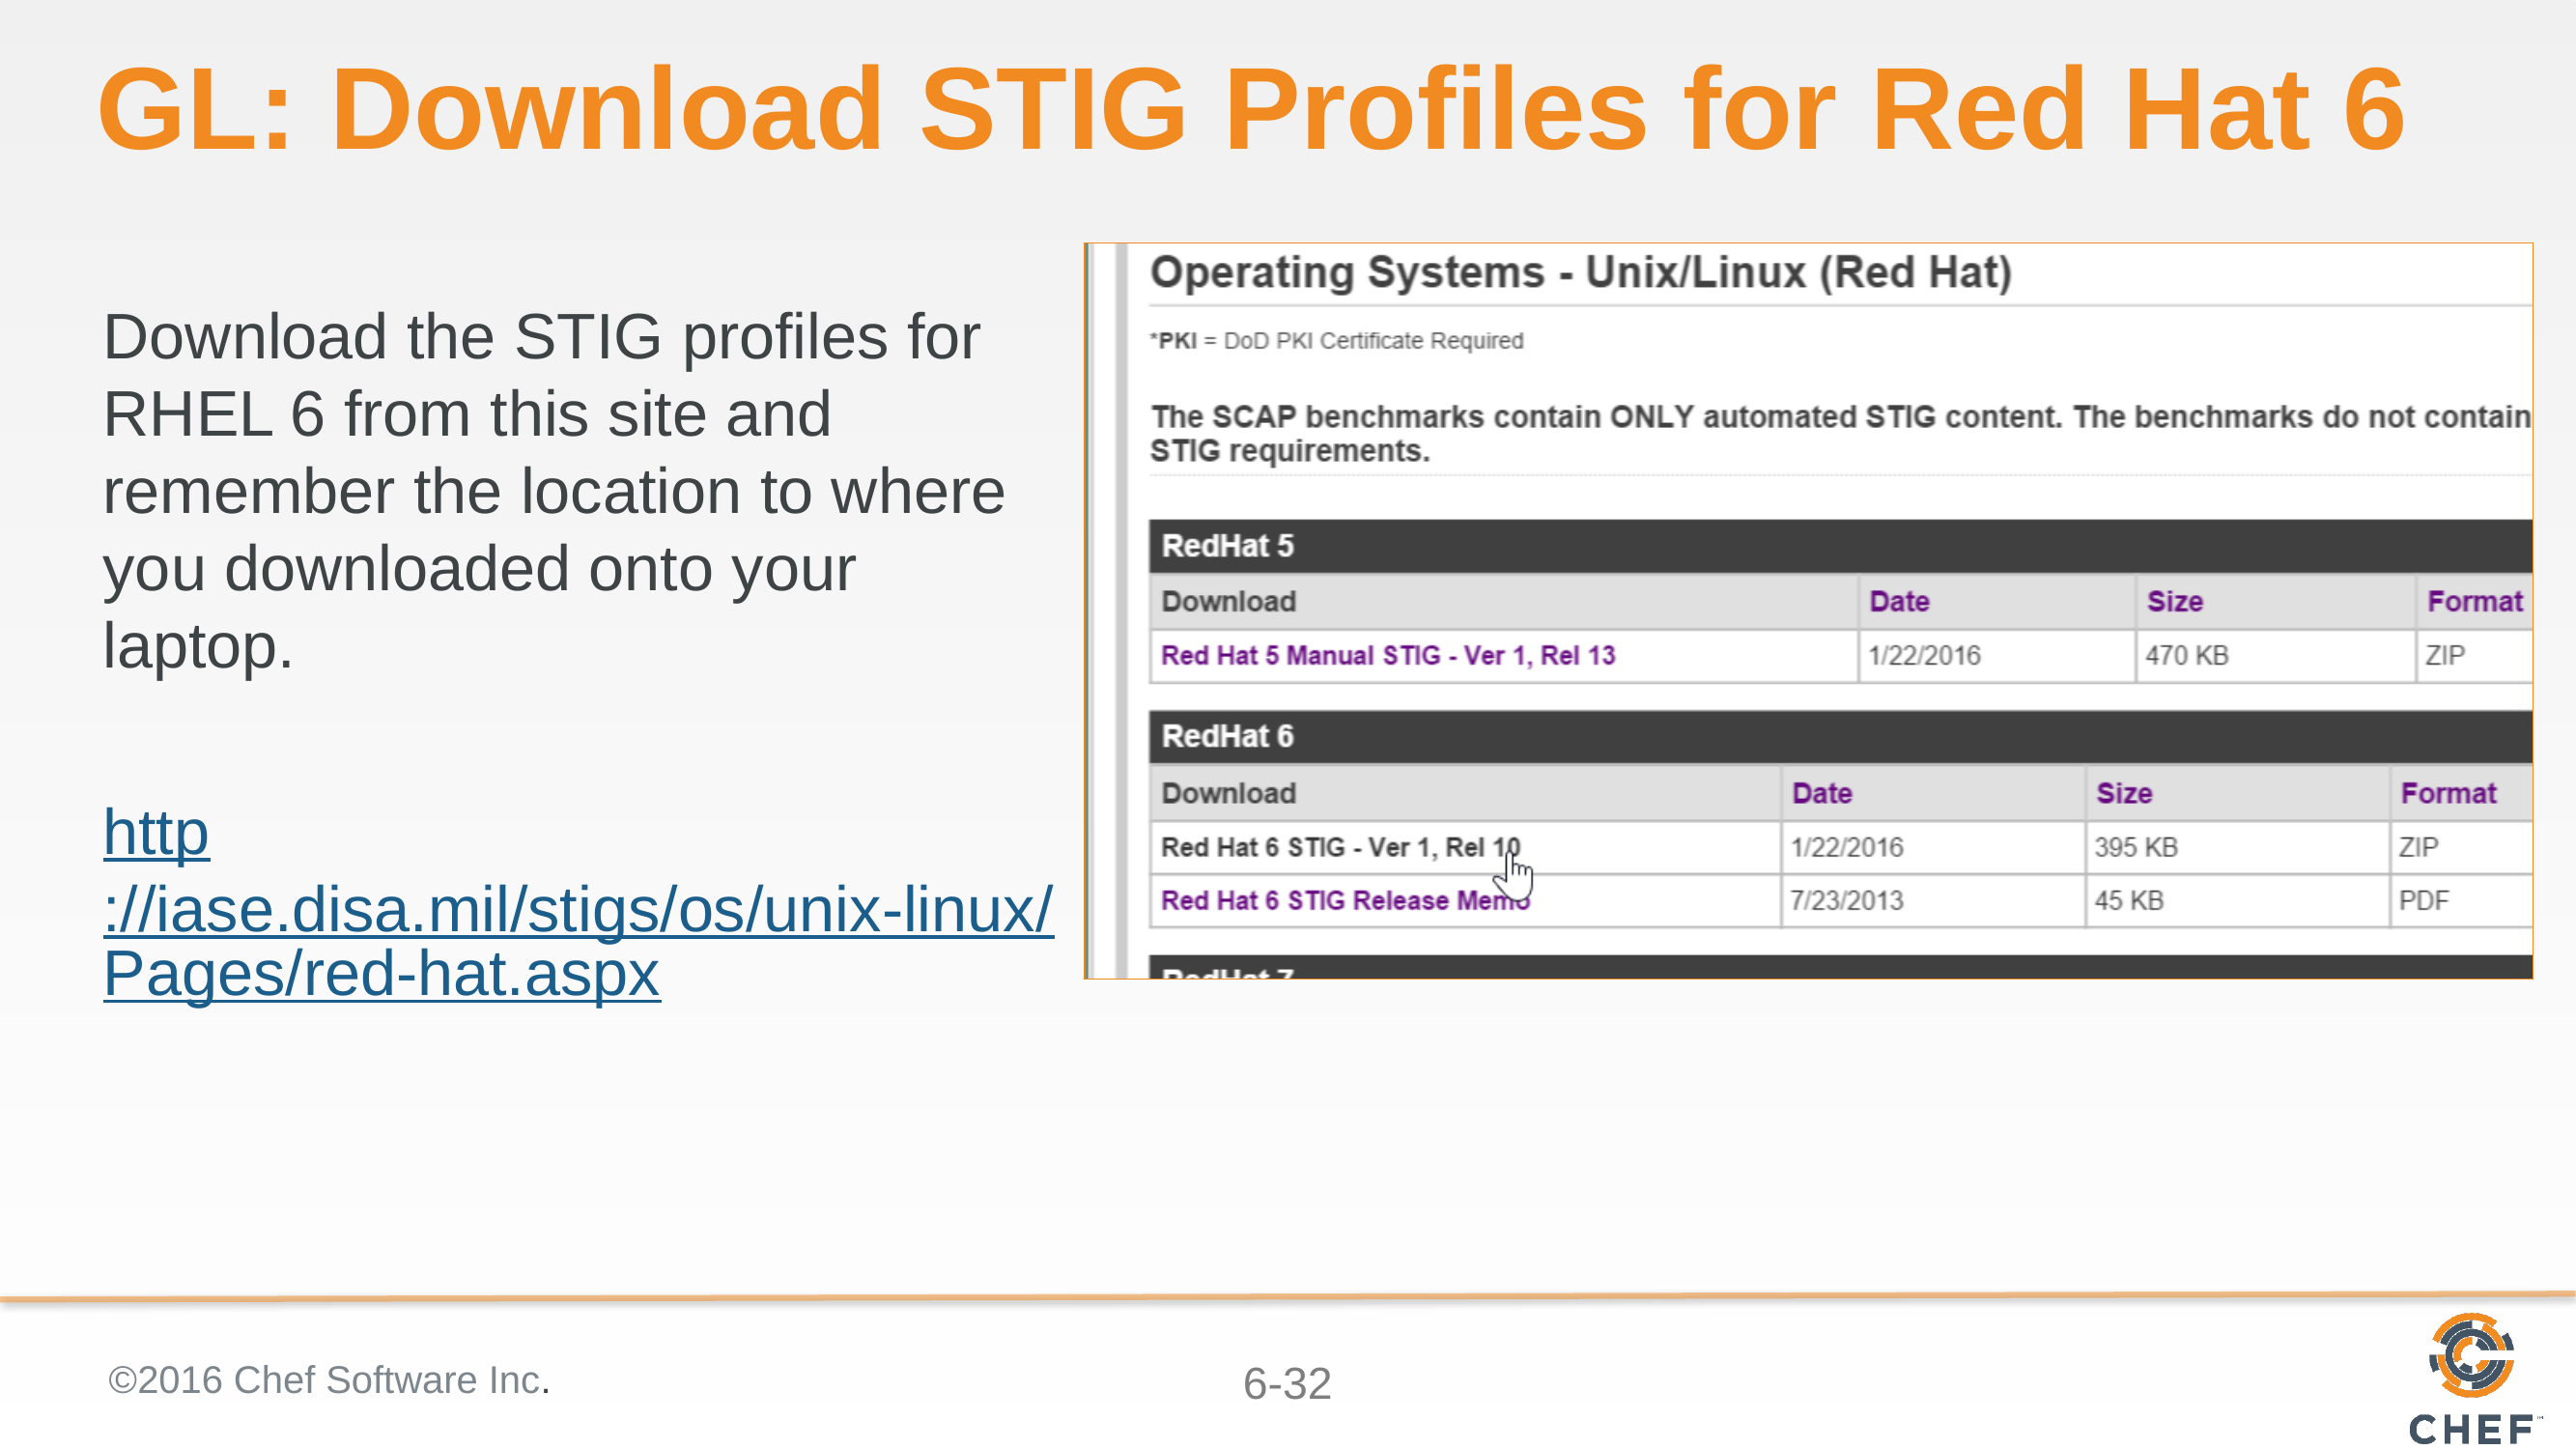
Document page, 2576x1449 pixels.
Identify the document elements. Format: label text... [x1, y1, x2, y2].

picture [2399, 1297, 2551, 1449]
list Download the STIG profiles for RHEL 6 from this site and remember the location to where you downloaded onto your laptop. http://iase.disa.mil/stigs/os/unix-linux/Pages/red-hat.aspx [102, 294, 1056, 1142]
title GL: Download STIG Profiles for Red Hat 6 [96, 48, 2463, 180]
picture [1083, 242, 2534, 980]
